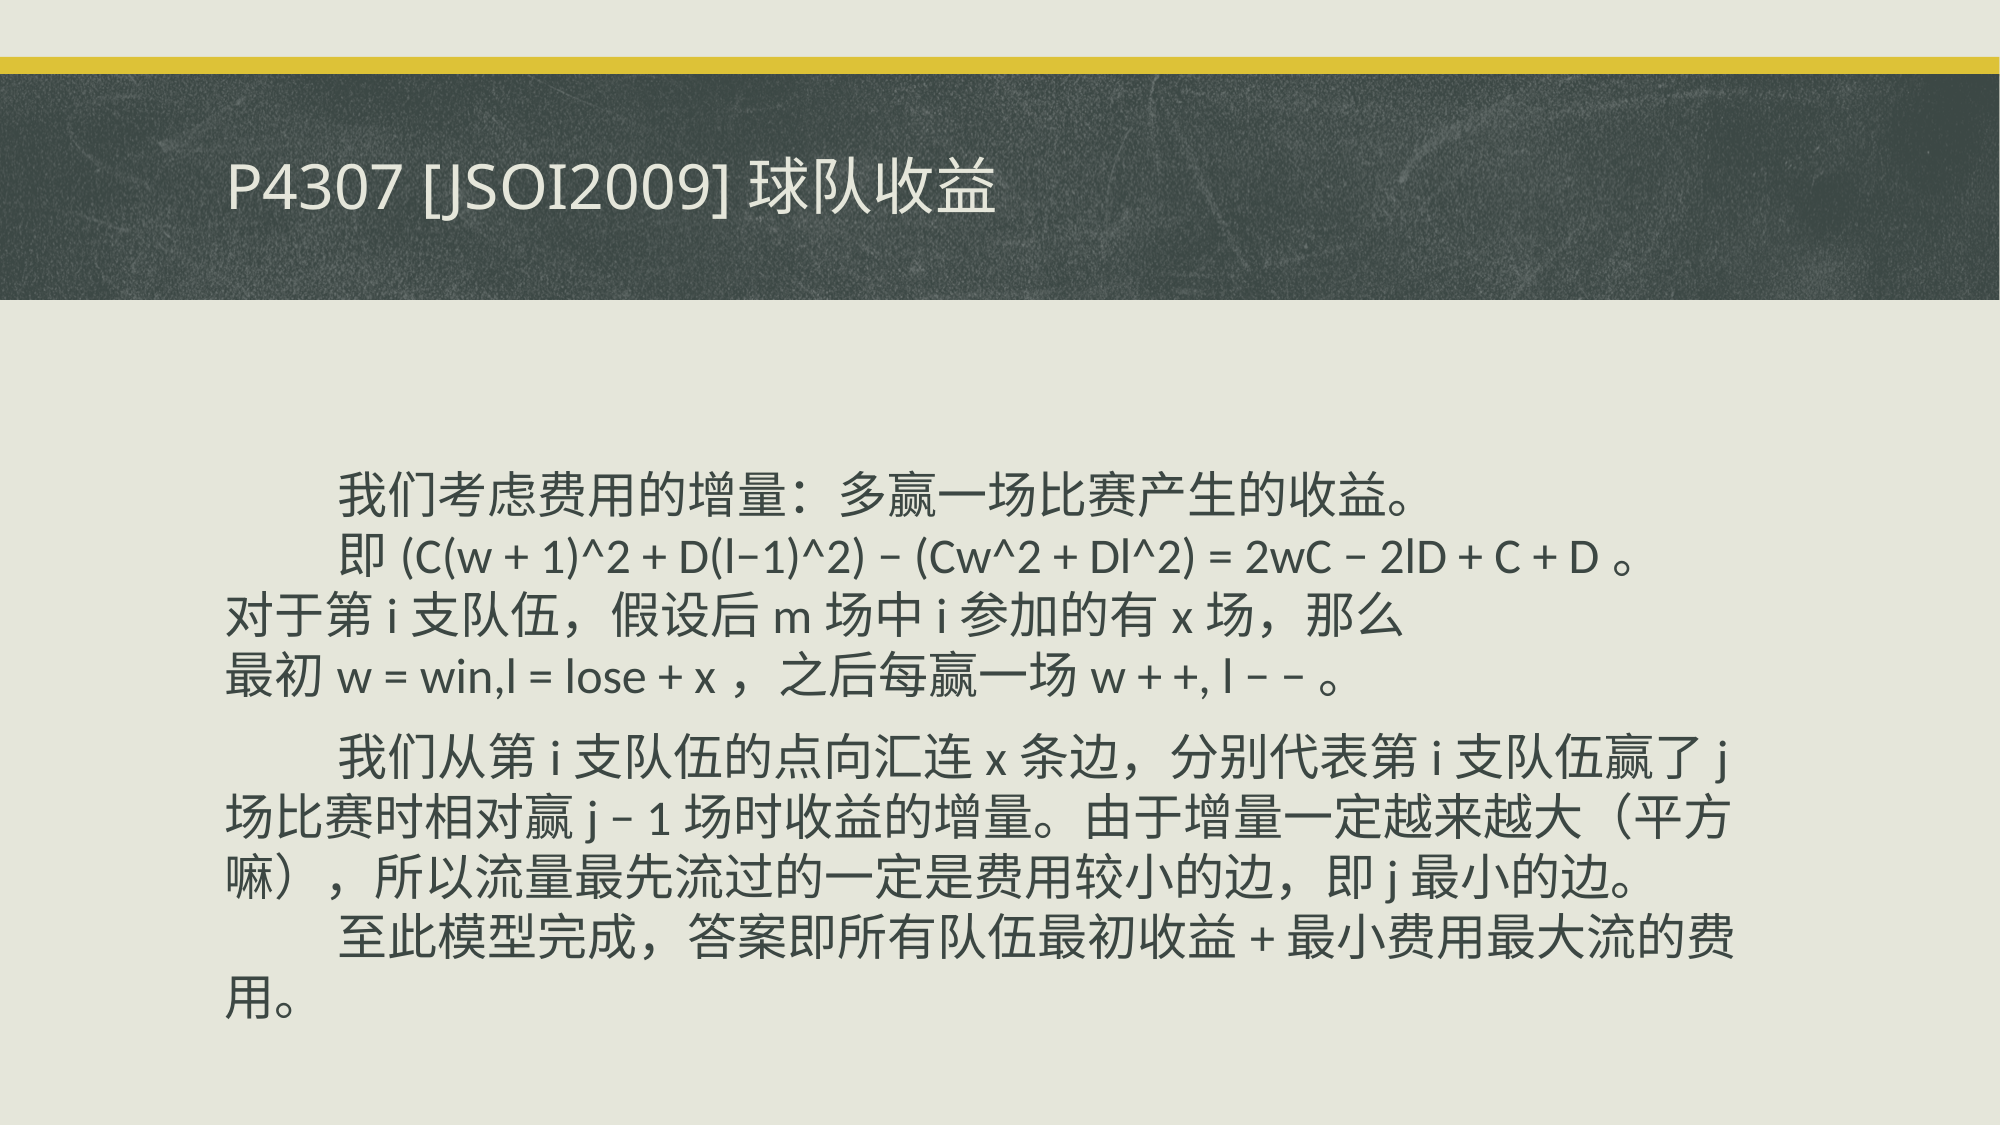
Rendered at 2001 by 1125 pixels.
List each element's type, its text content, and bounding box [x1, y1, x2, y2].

text_box 我们考虑费用的增量：多赢一场比赛产生的收益。 即(C(w + 1)^2 + D(l−1)^2) − (Cw^2 + Dl^2) = 2wC − 2lD + C + D。 对于第i支队伍，假设后m场中i参加的有x场，那么 最初w = win,l = lose + x，之后每赢一场w + +, l − −。 [209, 456, 1790, 712]
text_box 我们从第i支队伍的点向汇连x条边，分别代表第i支队伍赢了j场比赛时相对赢j − 1场时收益的增量。由于增量一定越来越大（平方嘛），所以流量最先流过的一定是费用较小的边，即j最小的边。 至此模型完成，答案即所有队伍最初收益+最小费用最大流的费用。 [209, 718, 1790, 1033]
title P4307 [JSOI2009]球队收益 [210, 76, 1790, 300]
picture [0, 74, 2000, 300]
